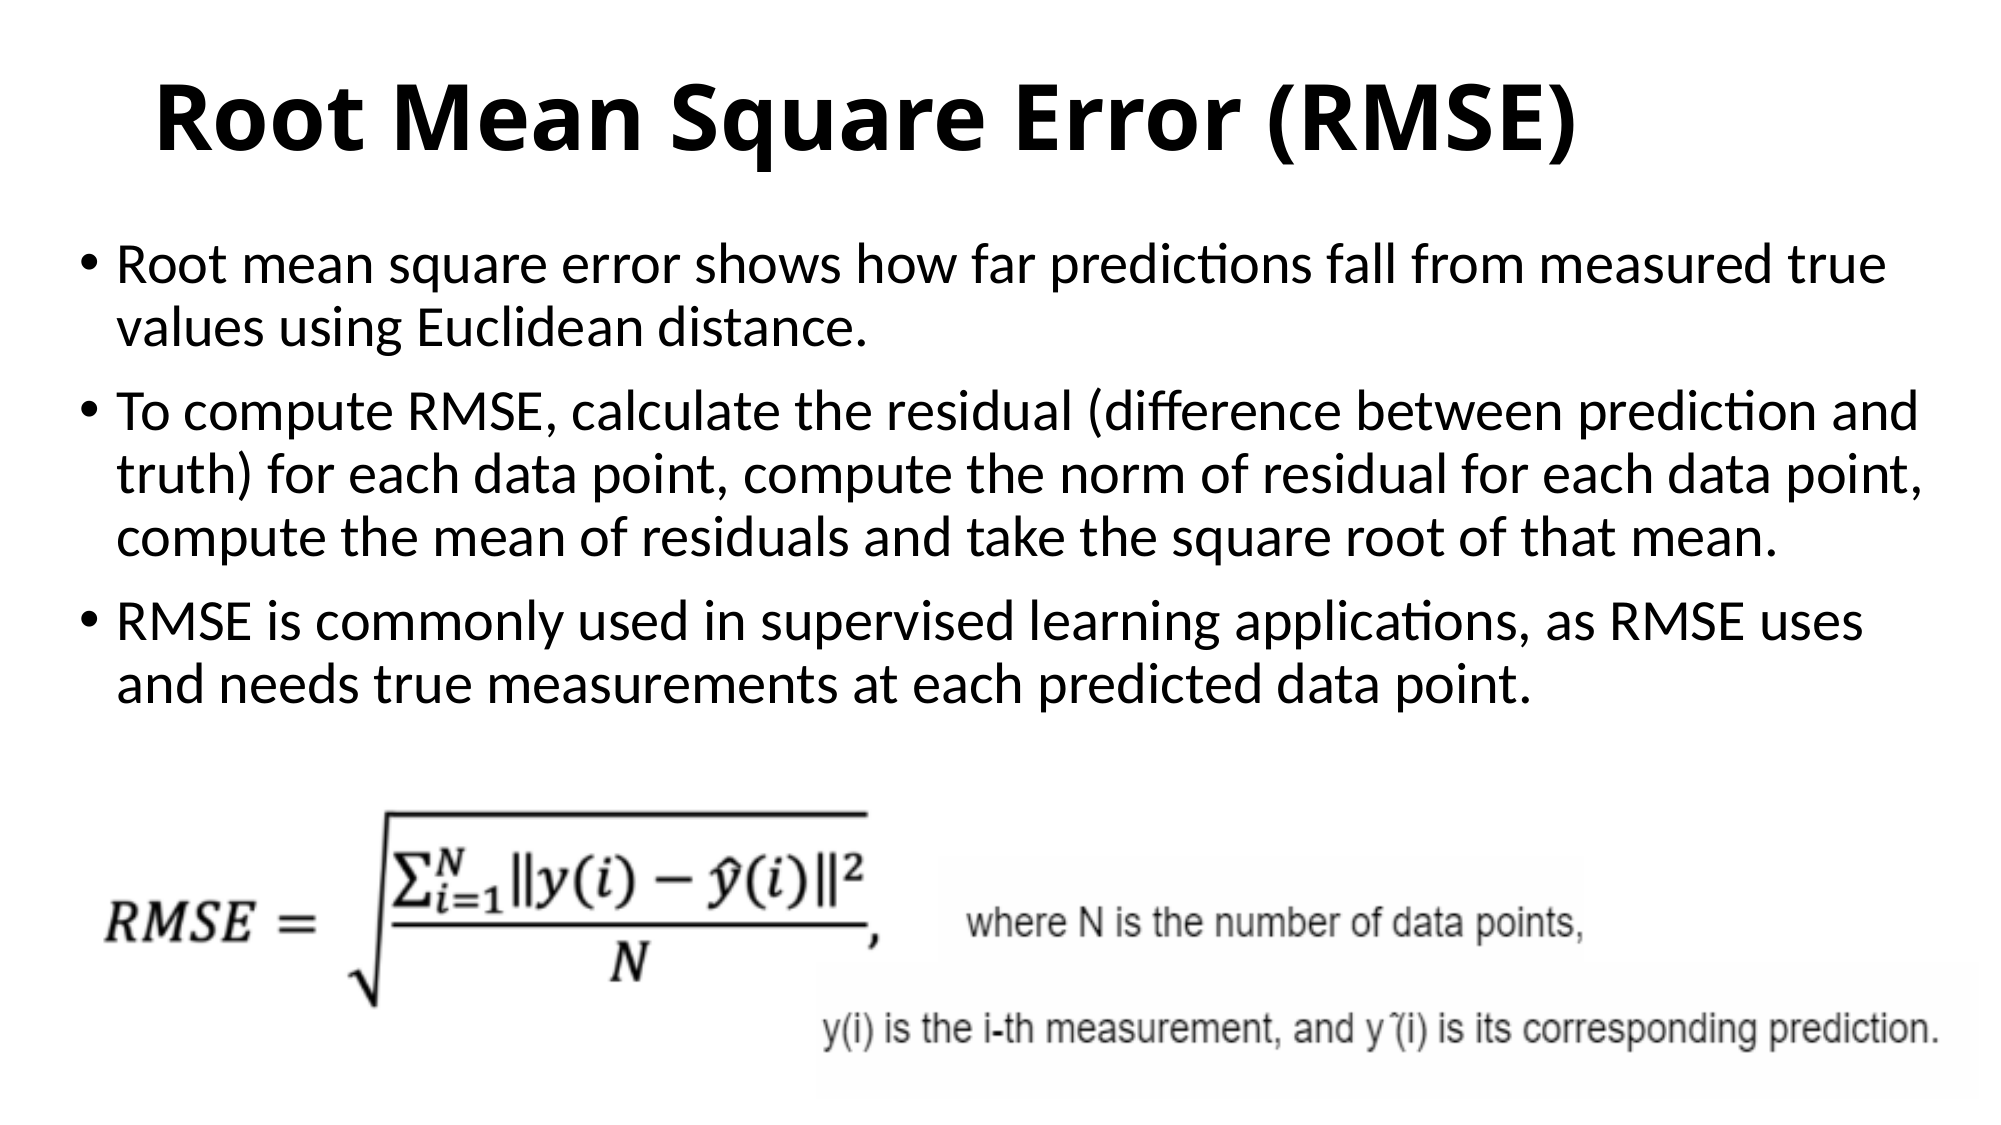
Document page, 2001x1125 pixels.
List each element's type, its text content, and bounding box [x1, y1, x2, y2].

list Root mean square error shows how far predictions fall from measured true values using Euclidean distance. To compute RMSE, calculate the residual (difference between prediction and truth) for each data point, compute the norm of residual for each data point, compute the mean of residuals and take the square root of that mean. RMSE is commonly used in supervised learning applications, as RMSE uses and needs true measurements at each predicted data point. [64, 226, 1954, 940]
picture [91, 793, 1979, 1099]
title Root Mean Square Error (RMSE) [137, 59, 1863, 182]
